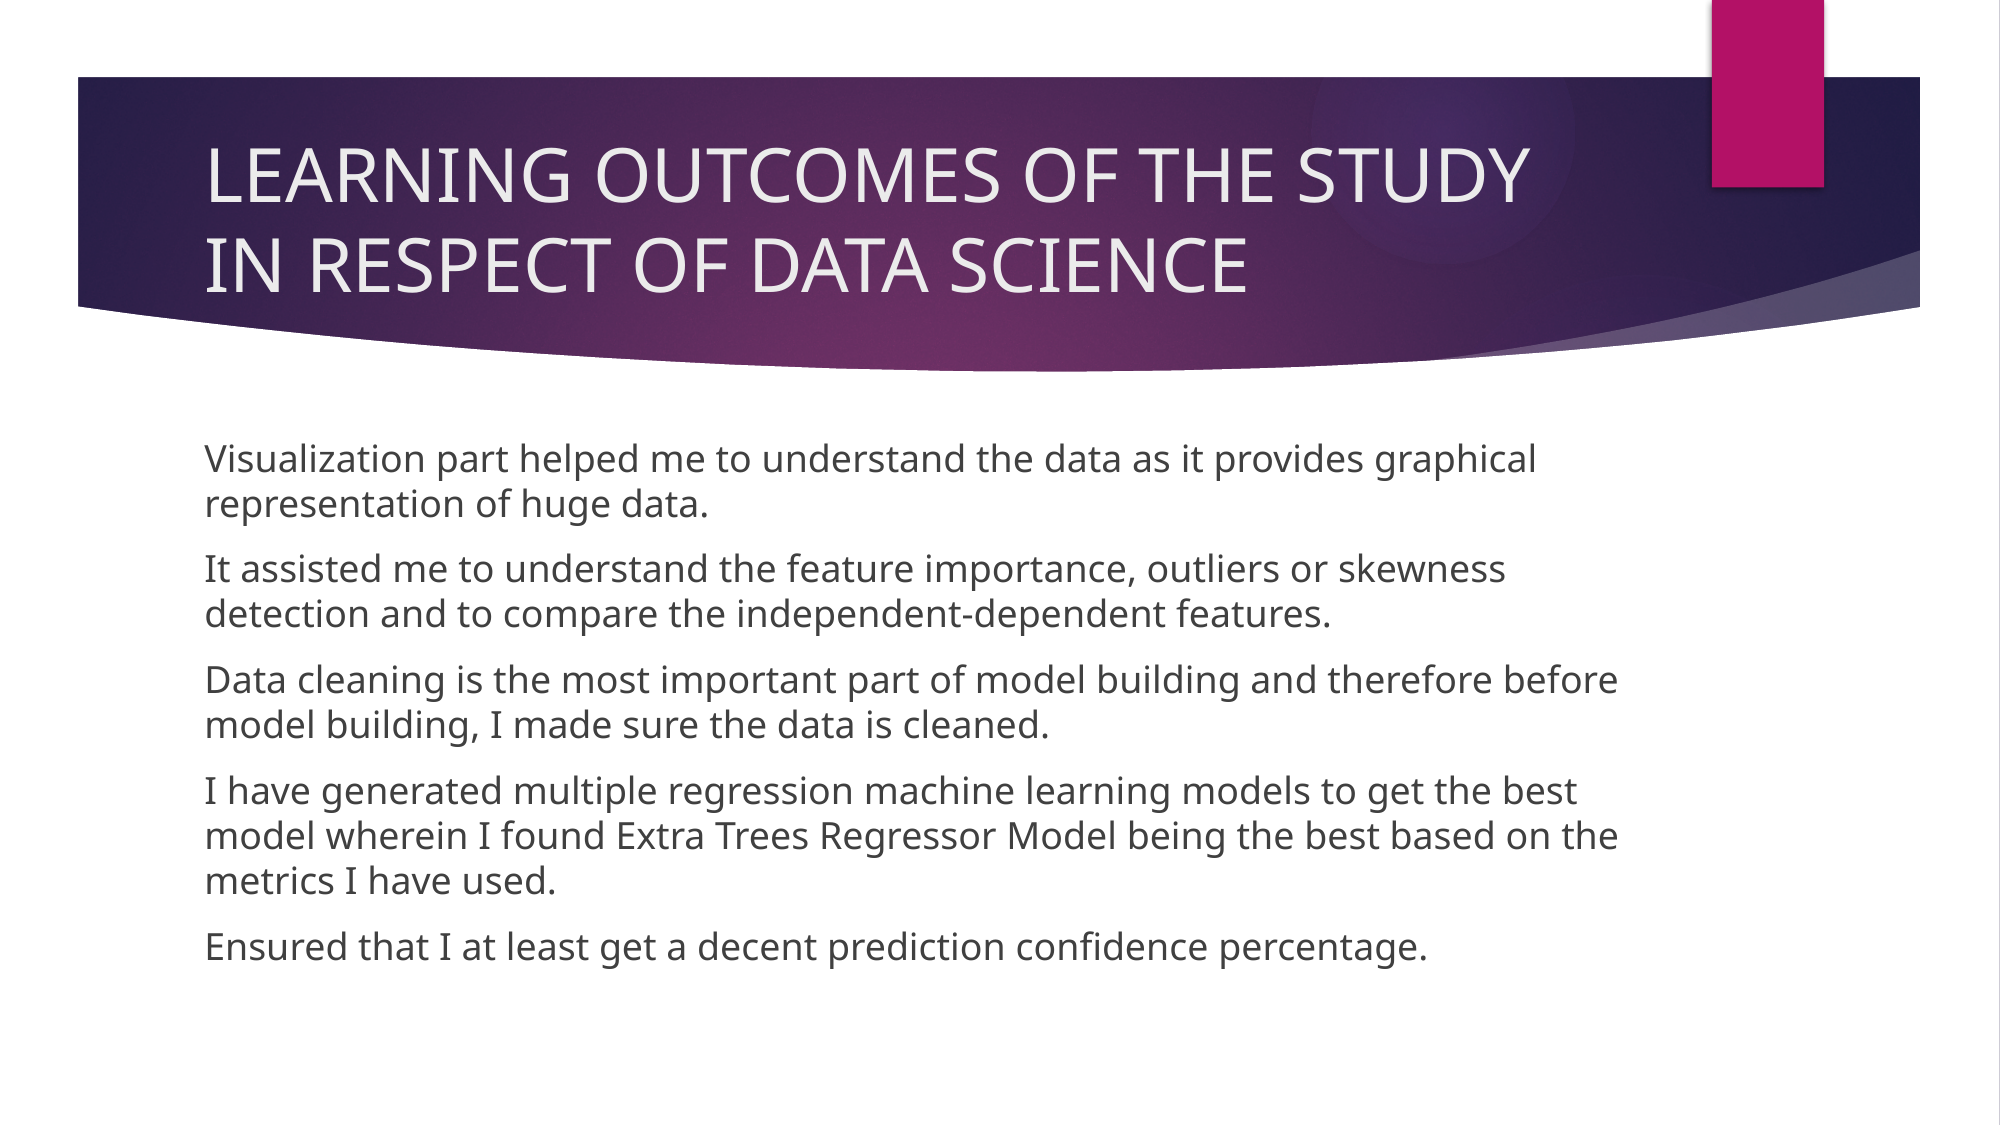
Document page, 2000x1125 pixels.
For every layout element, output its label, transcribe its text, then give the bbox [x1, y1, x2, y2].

title LEARNING OUTCOMES OF THE STUDY IN RESPECT OF DATA SCIENCE [189, 159, 1627, 276]
list Visualization part helped me to understand the data as it provides graphical representation of huge data. It assisted me to understand the feature importance, outliers or skewness detection and to compare the independent-dependent features. Data cleaning is the most important part of model building and therefore before model building, I made sure the data is cleaned. I have generated multiple regression machine learning models to get the best model wherein I found Extra Trees Regressor Model being the best based on the metrics I have used. Ensured that I at least get a decent prediction confidence percentage. [189, 427, 1637, 988]
